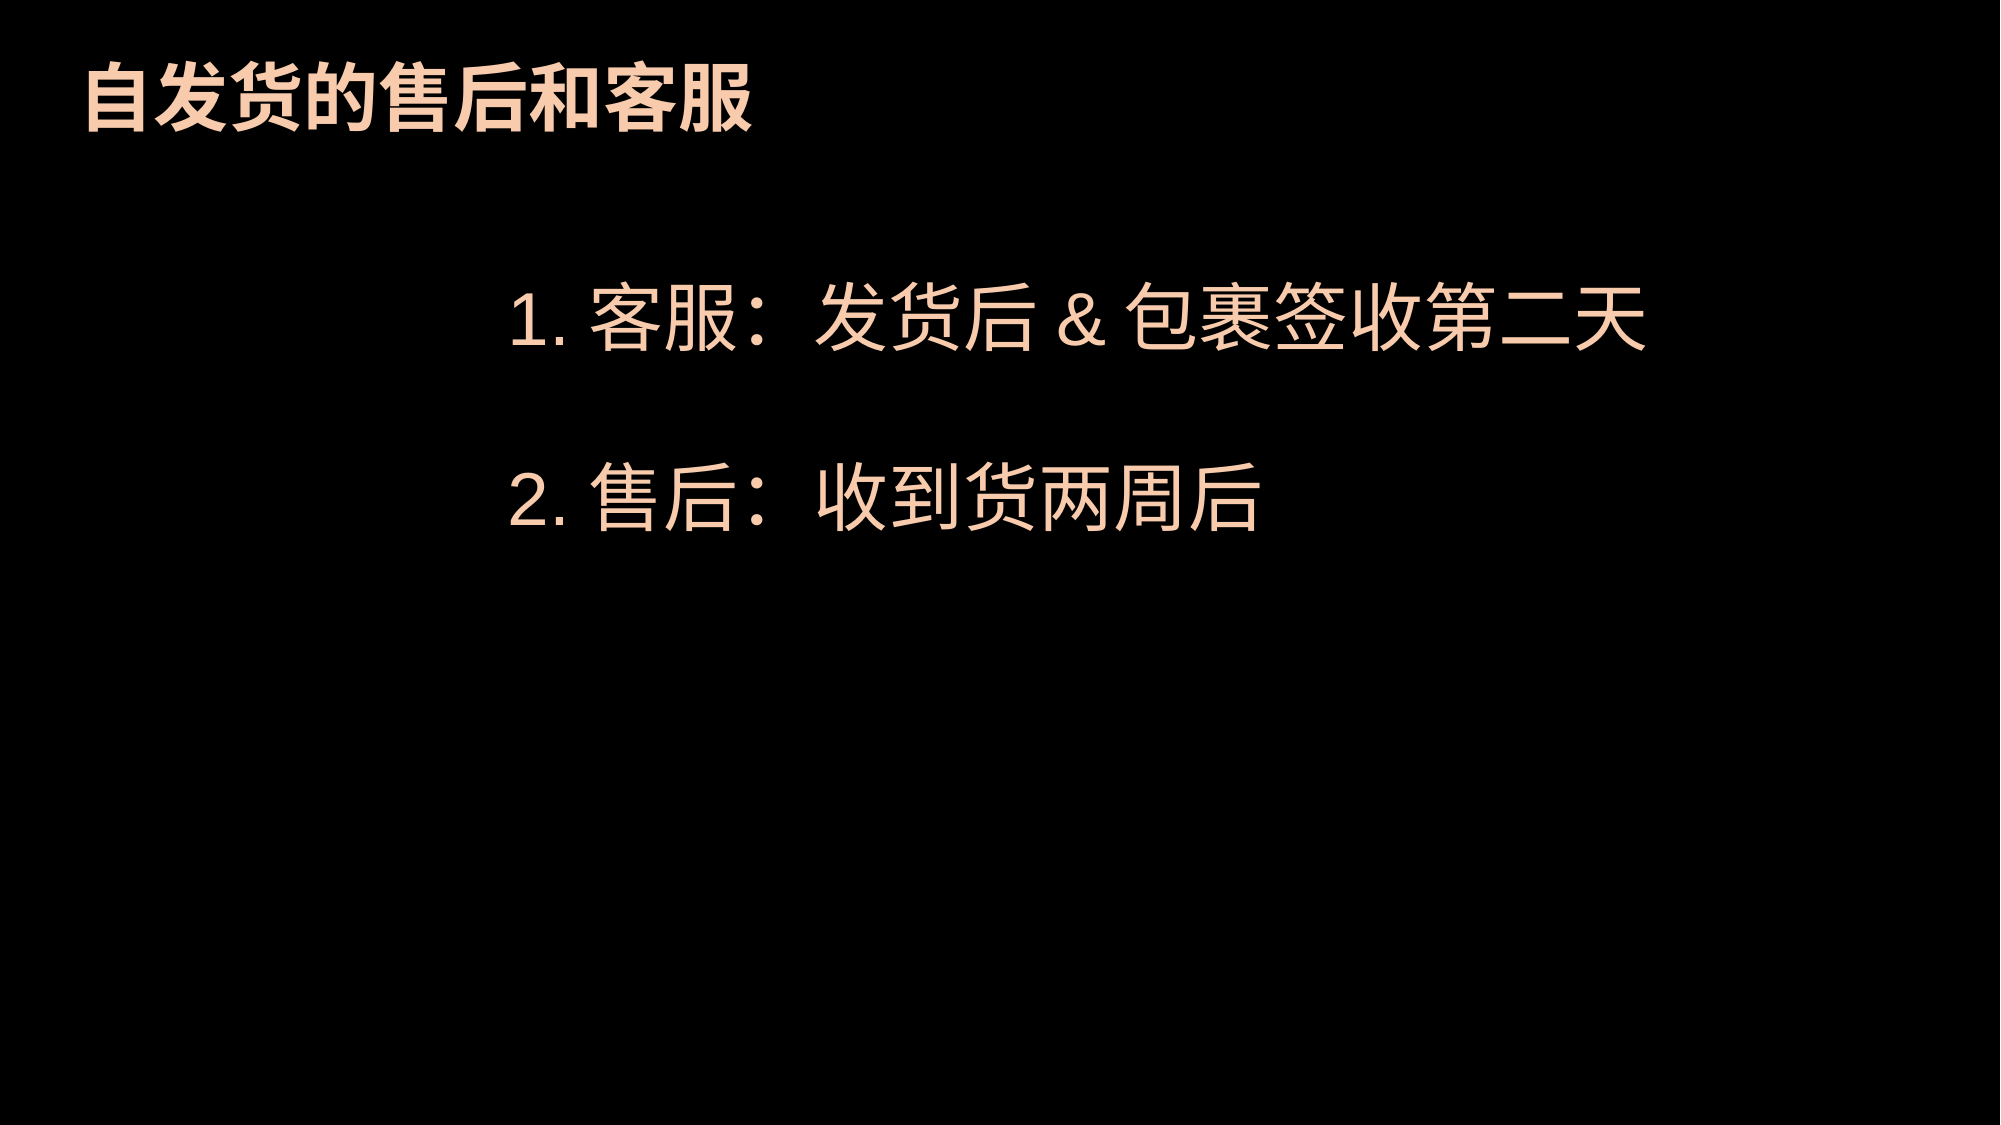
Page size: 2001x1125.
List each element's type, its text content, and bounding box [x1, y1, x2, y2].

text_box 自发货的售后和客服 [58, 42, 774, 148]
text_box 1.客服：发货后&包裹签收第二天 2.售后：收到货两周后 [492, 262, 1687, 548]
